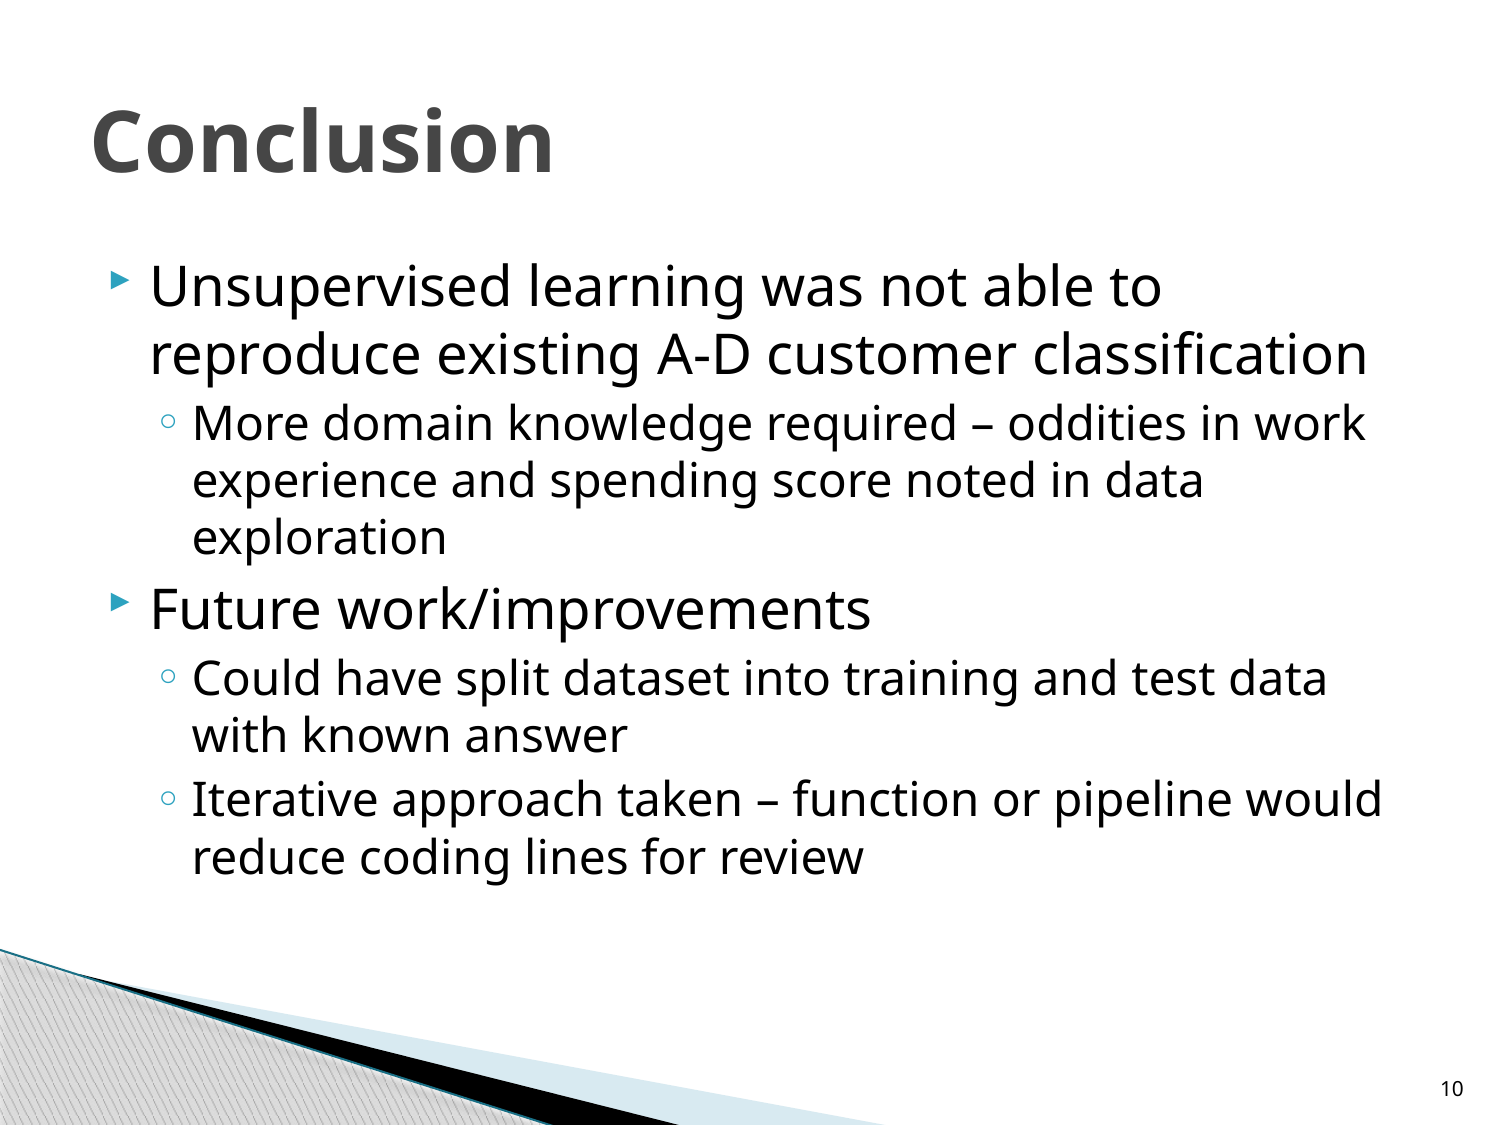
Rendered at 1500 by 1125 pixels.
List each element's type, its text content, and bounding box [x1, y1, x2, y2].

title Conclusion [75, 45, 1425, 233]
list Unsupervised learning was not able to reproduce existing A-D customer classification More domain knowledge required – oddities in work experience and spending score noted in data exploration Future work/improvements Could have split dataset into training and test data with known answer Iterative approach taken – function or pipeline would reduce coding lines for review [75, 243, 1425, 986]
slide_number 10 [1418, 1051, 1479, 1112]
